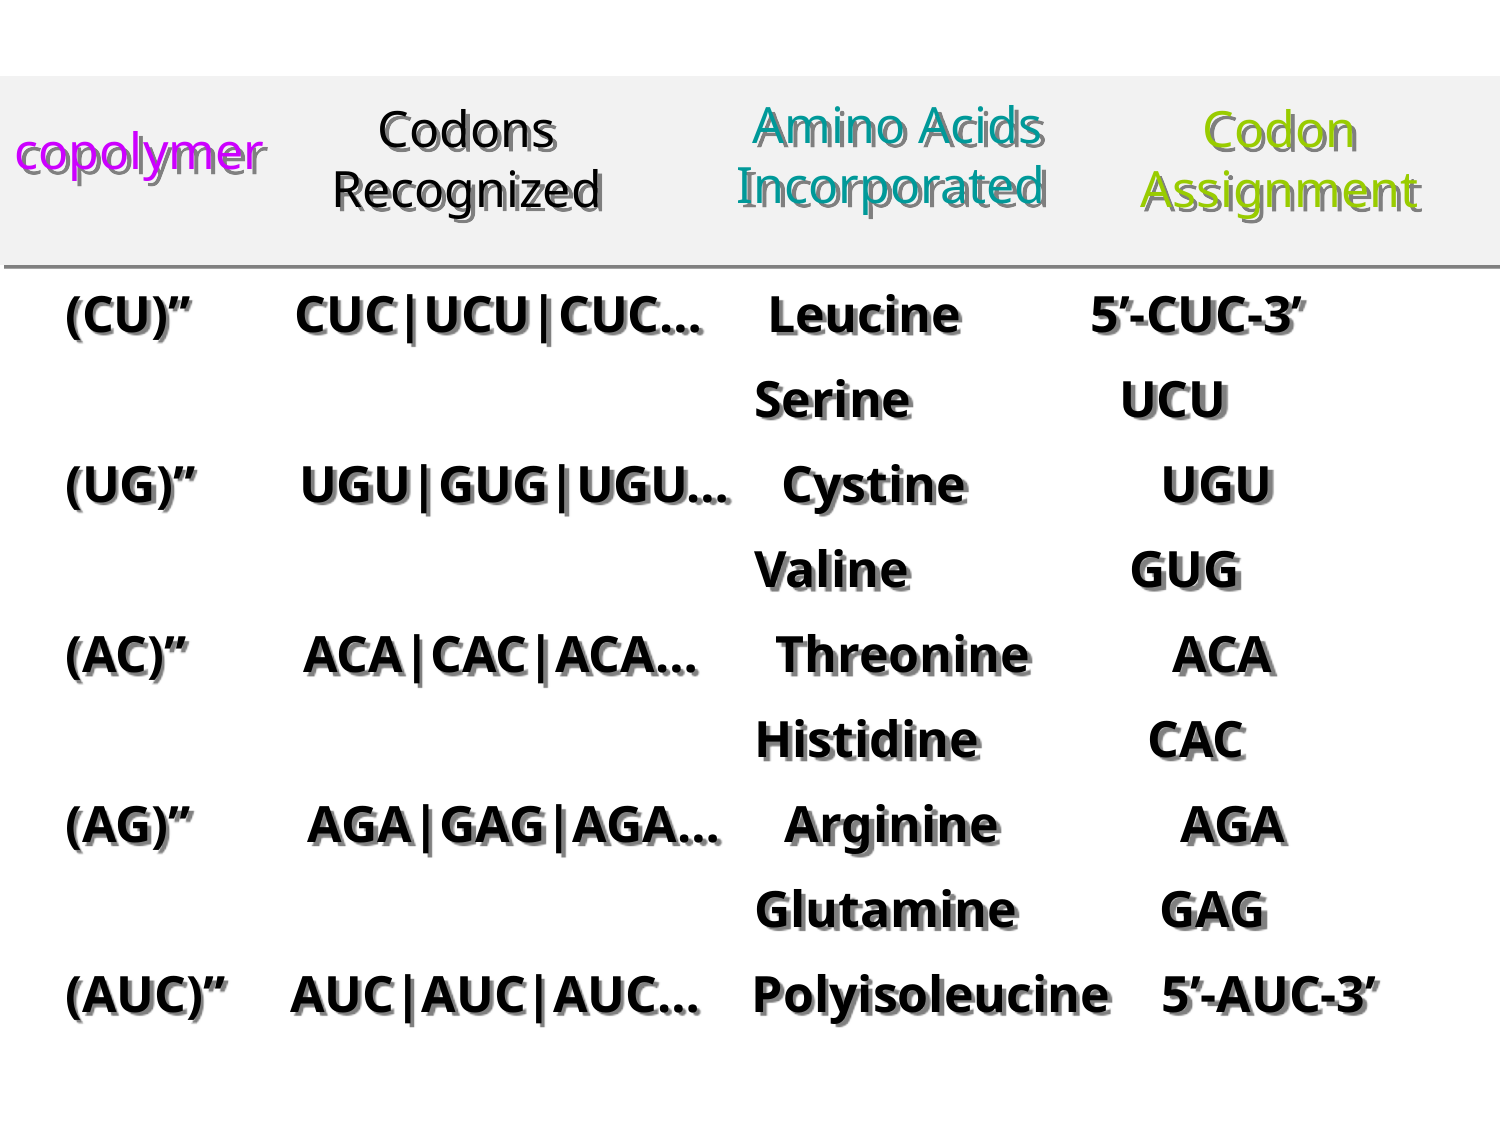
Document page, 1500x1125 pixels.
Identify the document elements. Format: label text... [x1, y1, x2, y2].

text_box Codon Assignment [1084, 90, 1475, 225]
text_box [0, 76, 1500, 265]
text_box Amino Acids Incorporated [608, 86, 1187, 221]
text_box copolymer [0, 112, 277, 188]
text_box (CU)” CUC|UCU|CUC… Leucine 5’-CUC-3’ Serine UCU (UG)” UGU|GUG|UGU… Cystine UGU Valine GUG (AC)” ACA|CAC|ACA… Threonine ACA Histidine CAC (AG)” AGA|GAG|AGA… Arginine AGA Glutamine GAG (AUC)” AUC|AUC|AUC… Polyisoleucine 5’-AUC-3’ [37, 274, 1475, 1125]
text_box Codons Recognized [277, 90, 612, 225]
